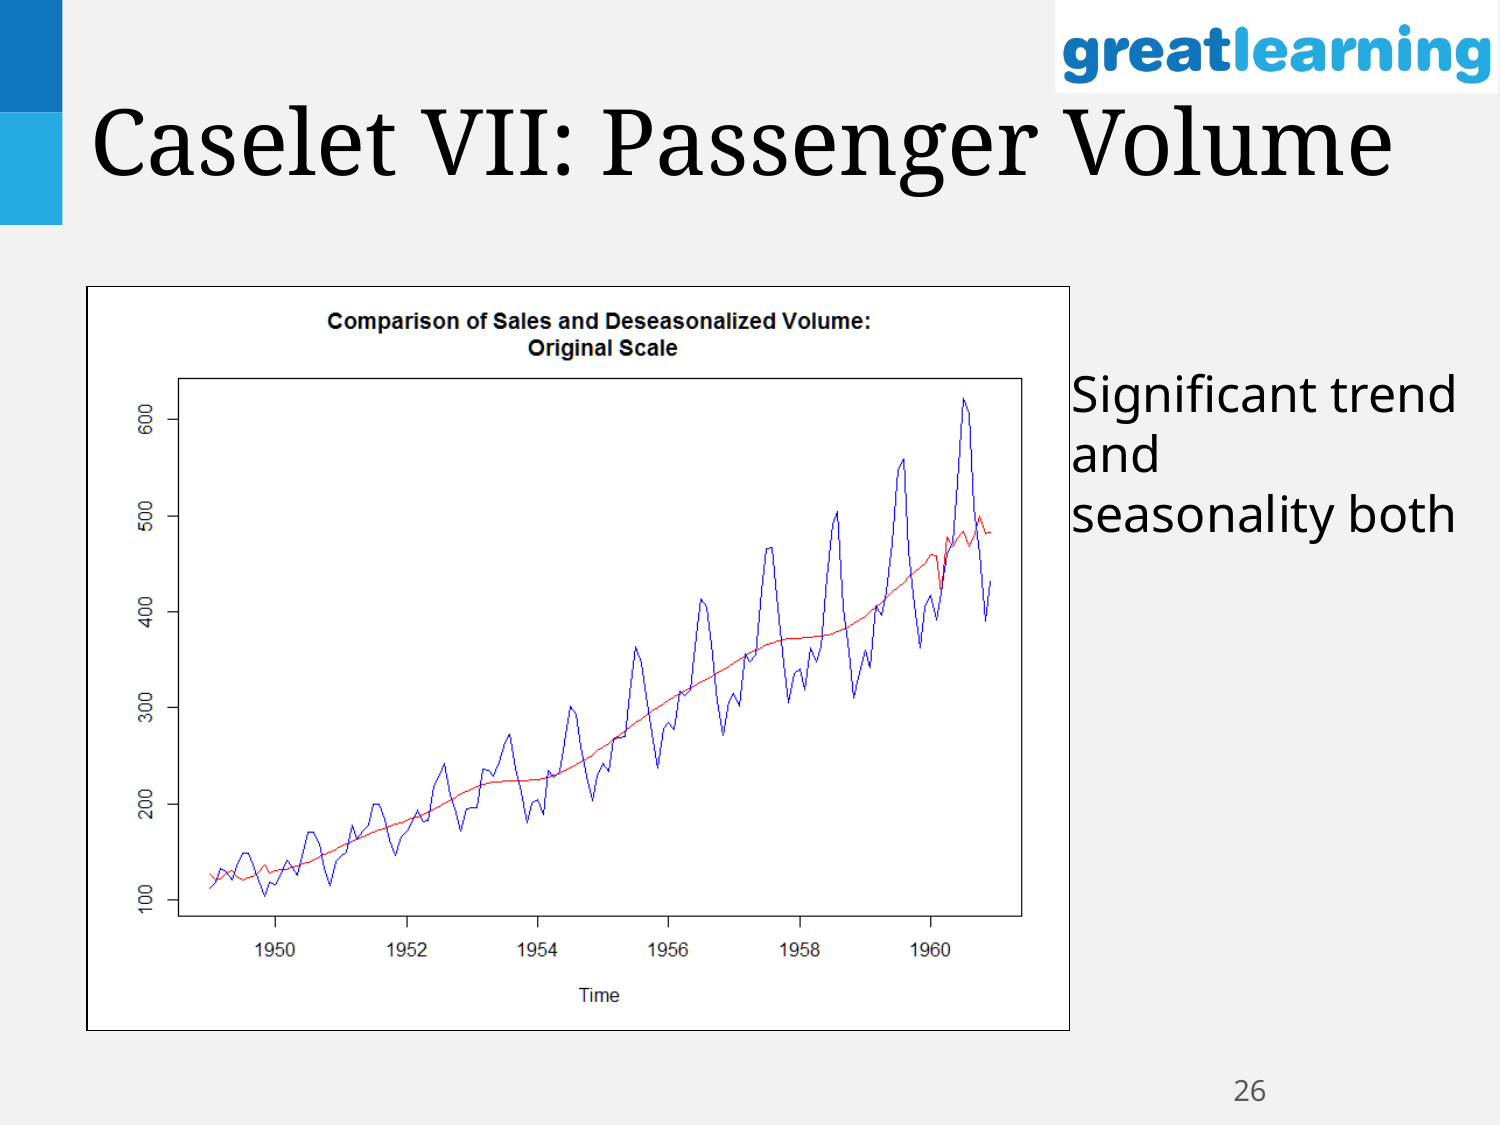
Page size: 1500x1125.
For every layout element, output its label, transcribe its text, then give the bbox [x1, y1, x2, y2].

slide_number 26 [1074, 1062, 1425, 1123]
text_box Significant trend and seasonality both [1073, 355, 1487, 550]
title Caselet VII: Passenger Volume [75, 45, 1425, 233]
picture [1055, 0, 1498, 93]
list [87, 287, 1070, 1031]
